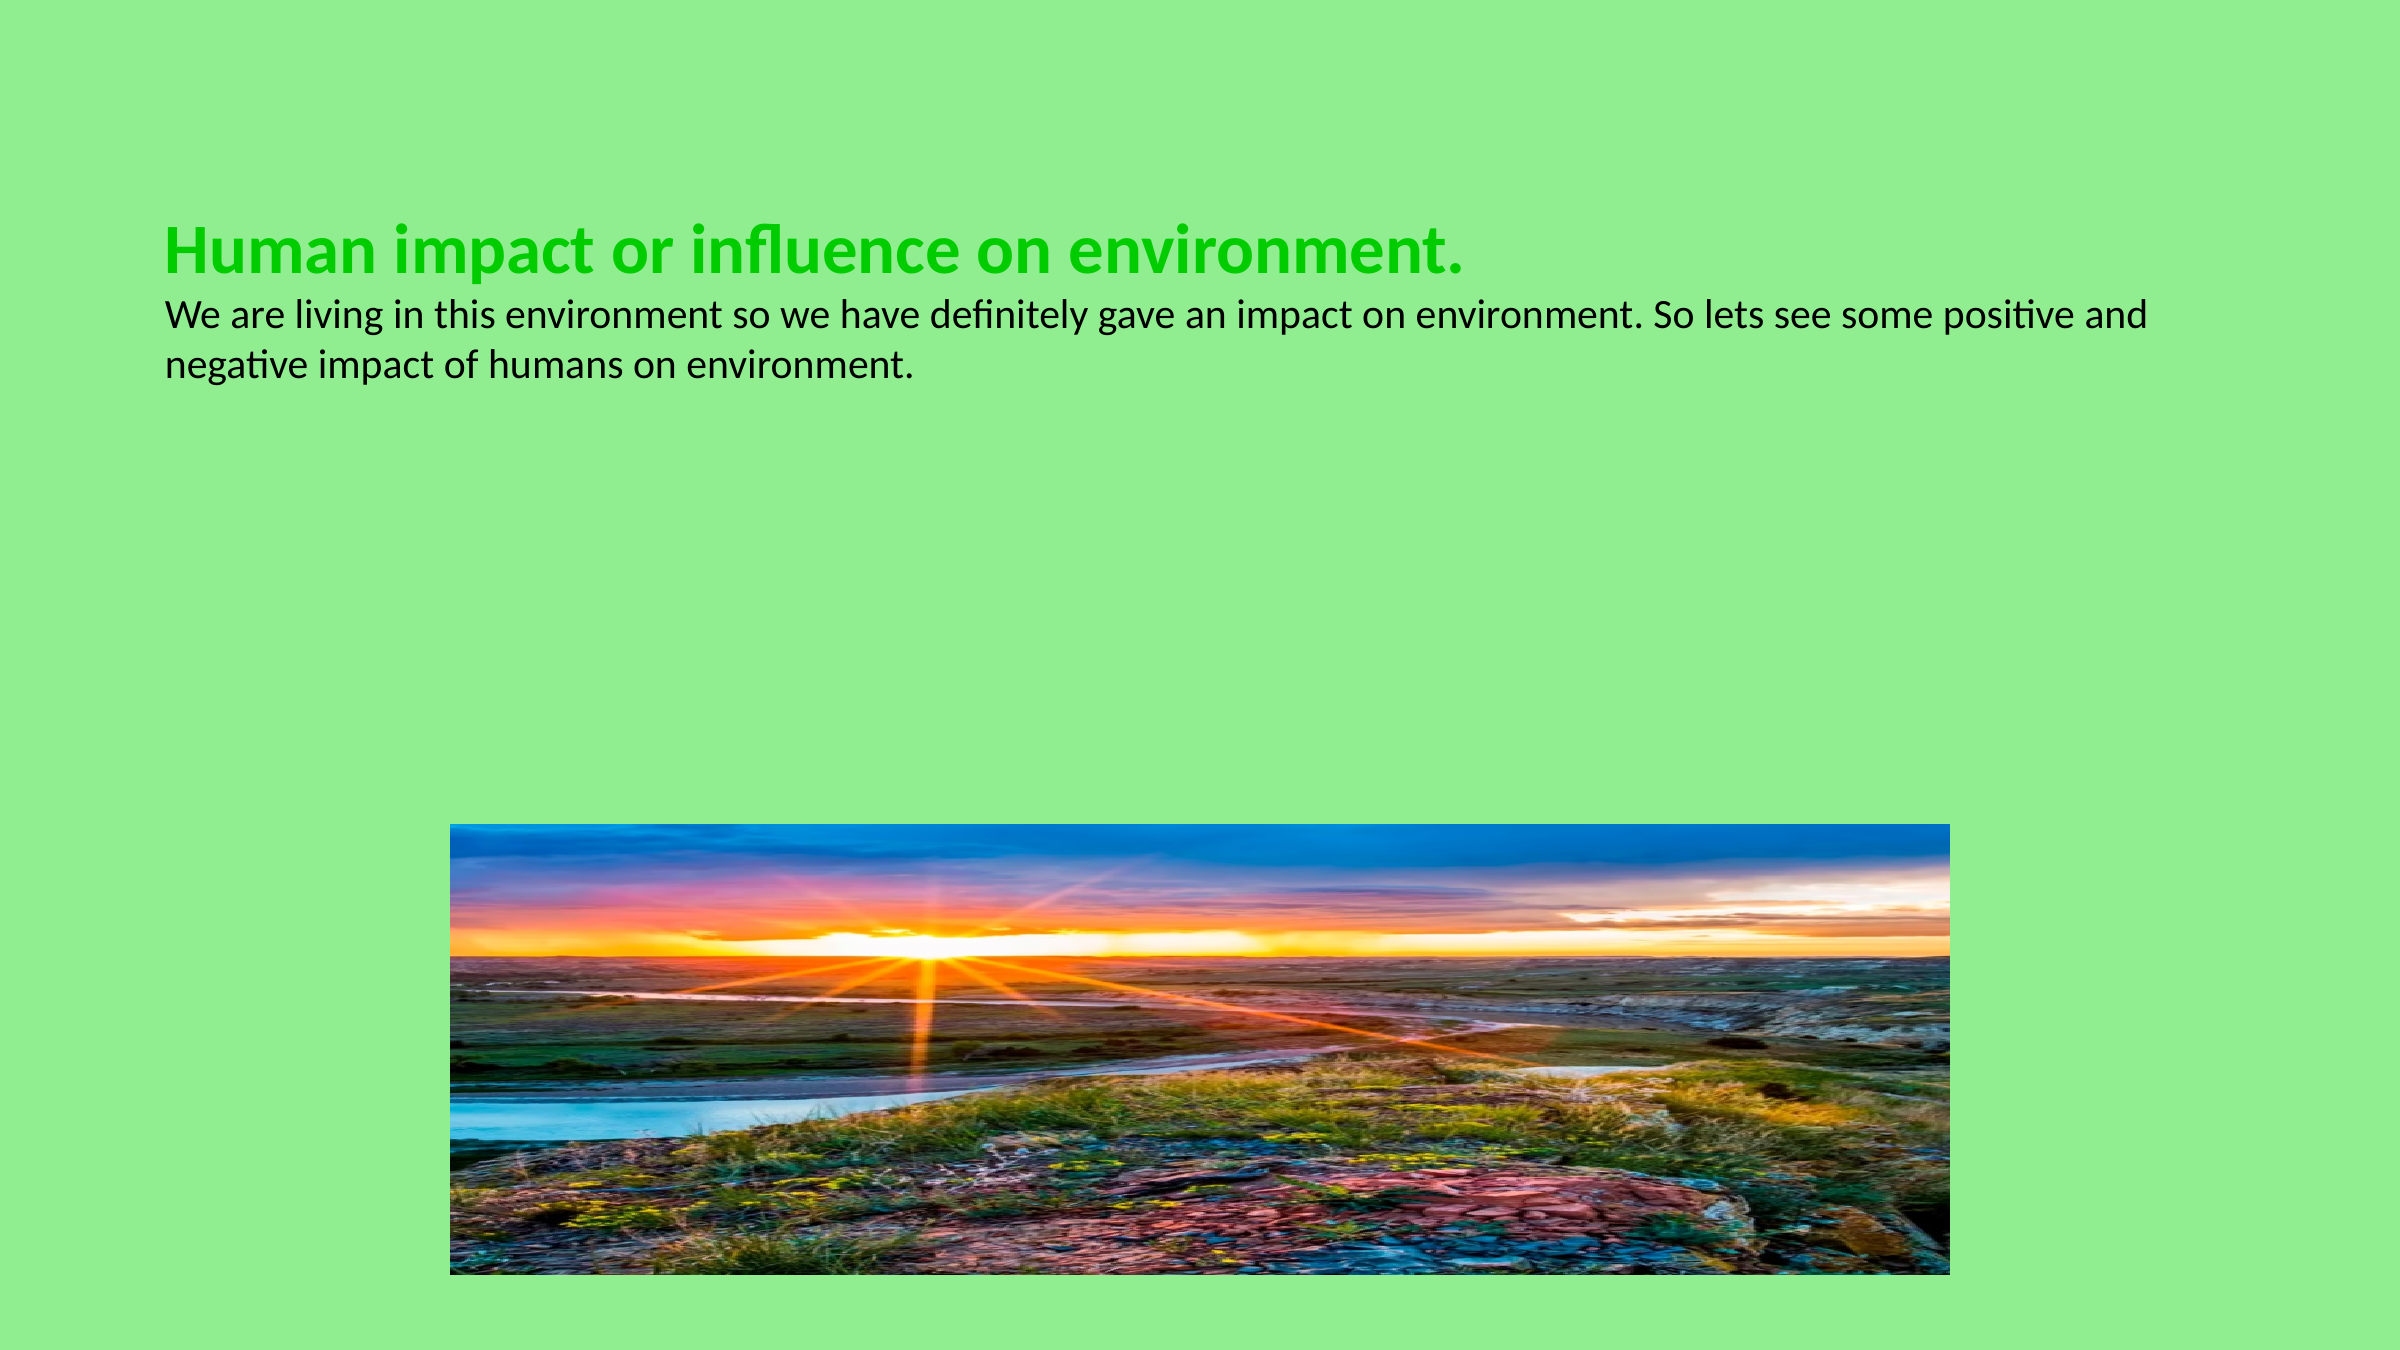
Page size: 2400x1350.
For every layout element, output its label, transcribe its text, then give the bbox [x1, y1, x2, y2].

text_box Human impact or influence on environment. We are living in this environment so we have definitely gave an impact on environment. So lets see some positive and negative impact of humans on environment. [149, 149, 2250, 395]
picture [449, 824, 1951, 1276]
picture [1374, 1270, 1405, 1276]
